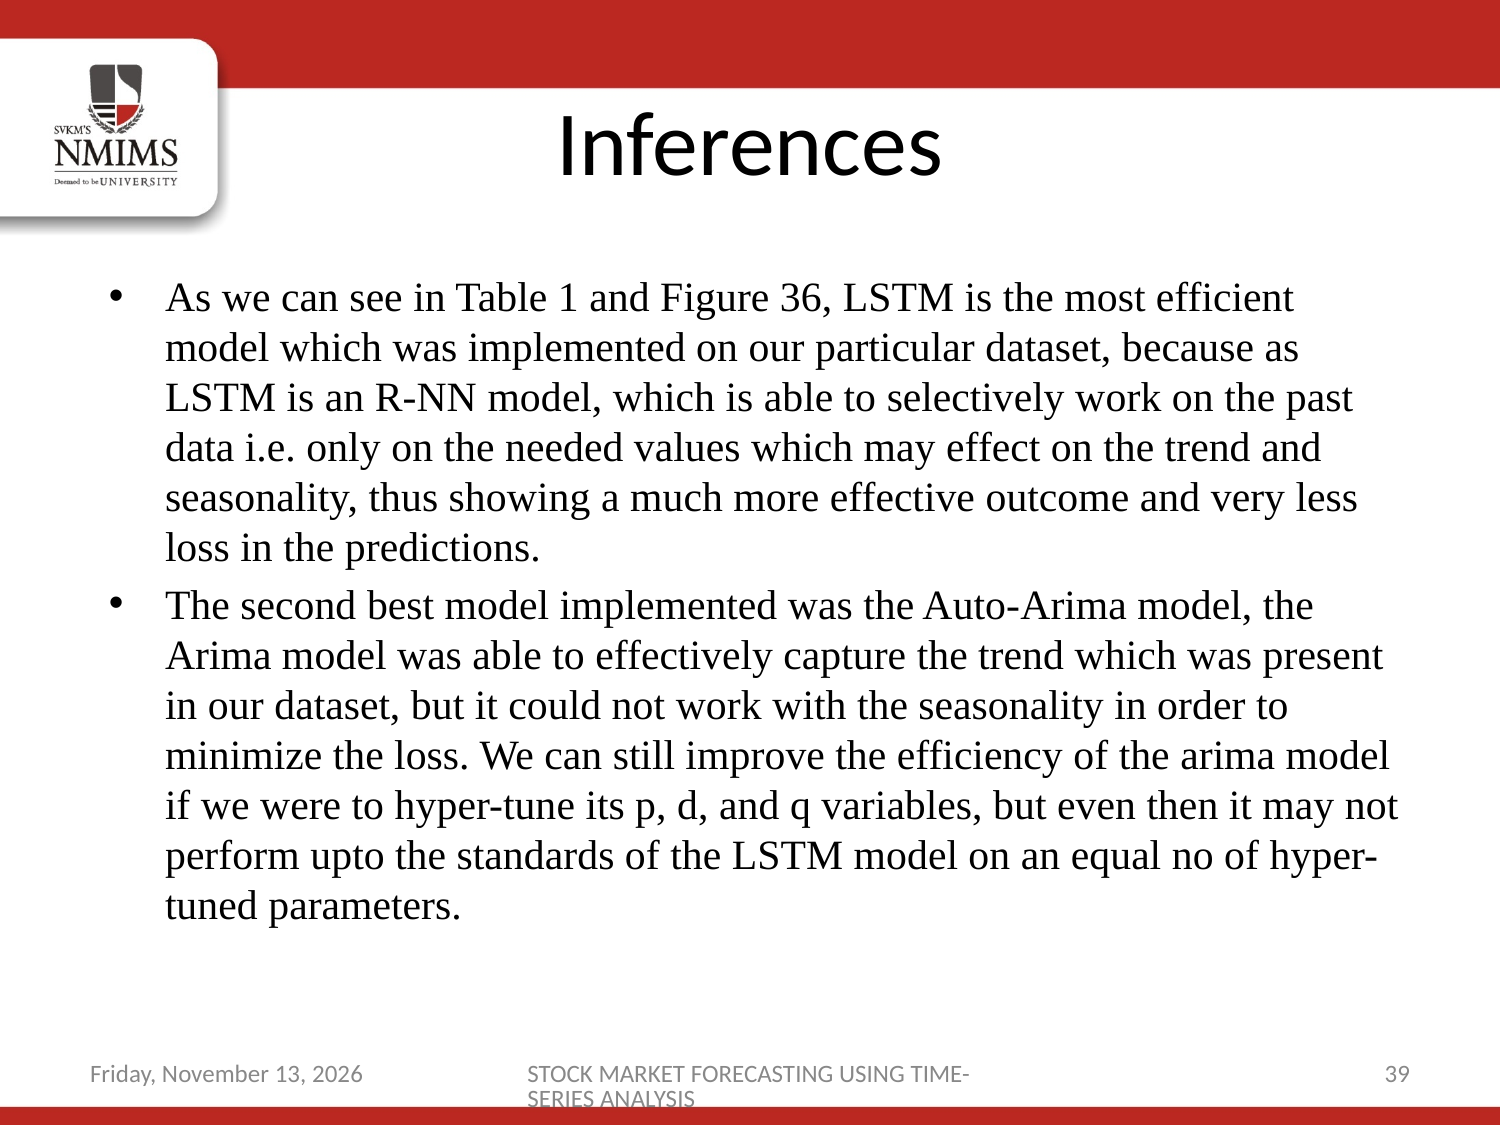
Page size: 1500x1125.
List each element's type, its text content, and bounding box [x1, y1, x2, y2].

picture [0, 0, 1500, 1125]
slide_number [75, 1042, 425, 1103]
footer STOCK MARKET FORECASTING USING TIME-SERIES ANALYSIS [512, 1042, 988, 1103]
slide_number 39 [1074, 1042, 1425, 1103]
list As we can see in Table 1 and Figure 36, LSTM is the most efficient model which was implemented on our particular dataset, because as LSTM is an R-NN model, which is able to selectively work on the past data i.e. only on the needed values which may effect on the trend and seasonality, thus showing a much more effective outcome and very less loss in the predictions. The second best model implemented was the Auto-Arima model, the Arima model was able to effectively capture the trend which was present in our dataset, but it could not work with the seasonality in order to minimize the loss. We can still improve the efficiency of the arima model if we were to hyper-tune its p, d, and q variables, but even then it may not perform upto the standards of the LSTM model on an equal no of hyper-tuned parameters. [75, 262, 1425, 1005]
title Inferences [75, 45, 1425, 233]
